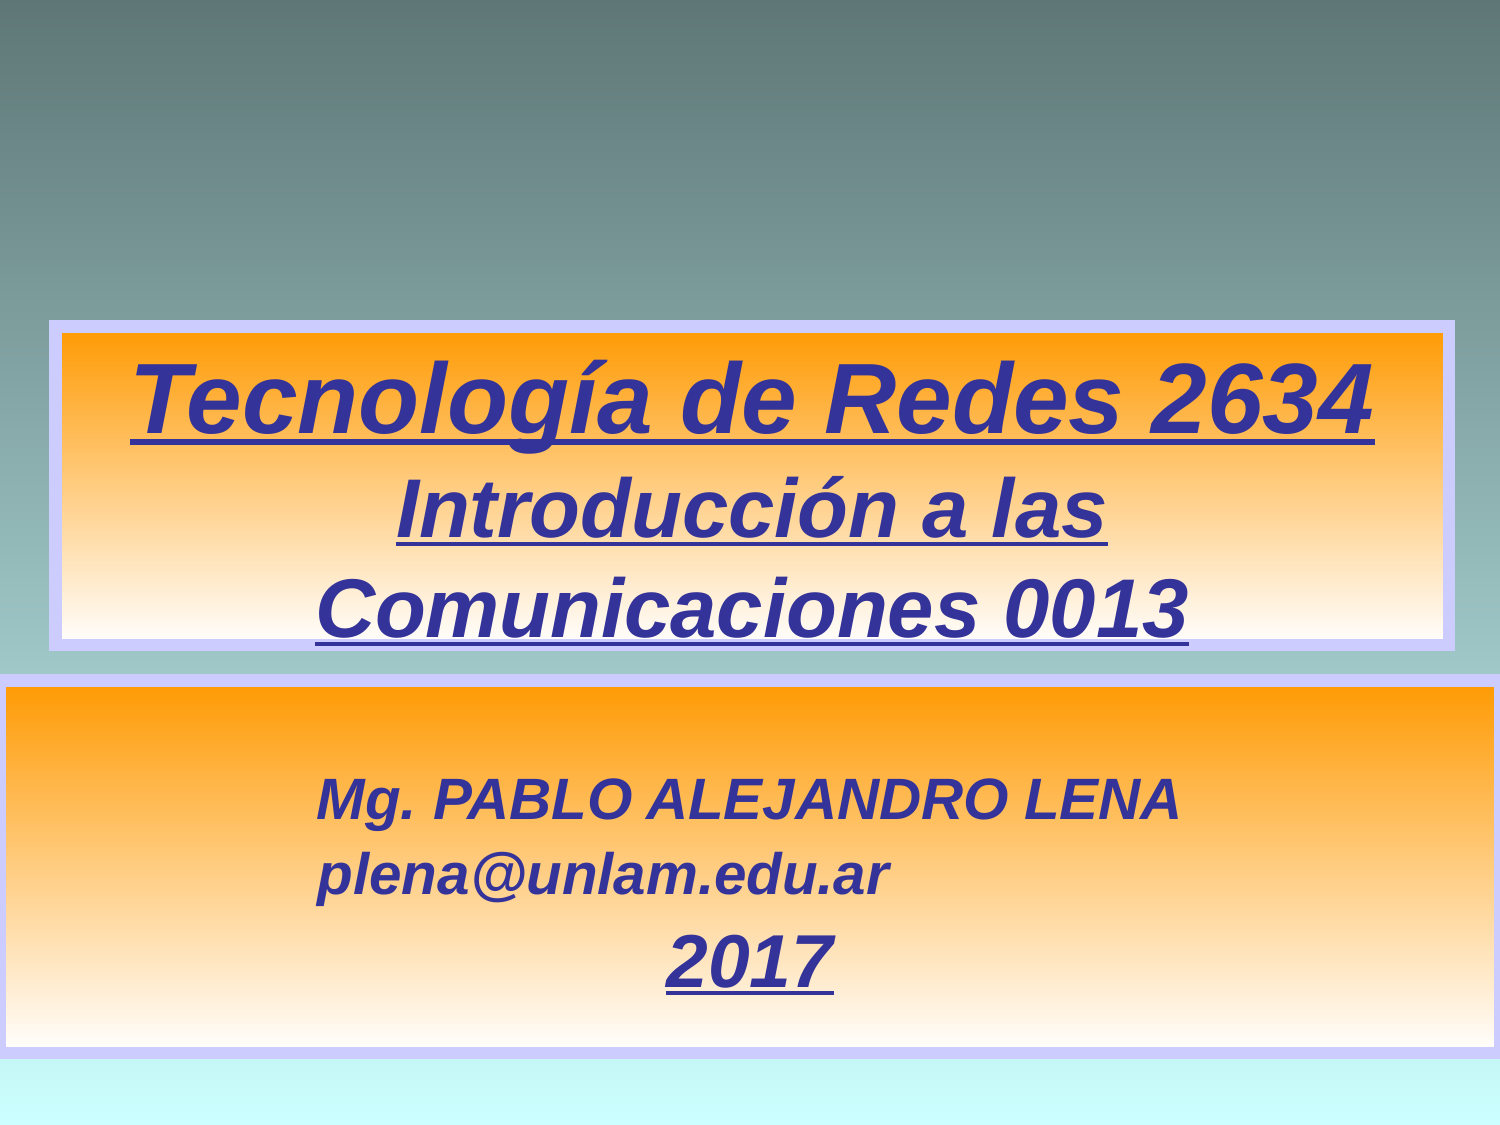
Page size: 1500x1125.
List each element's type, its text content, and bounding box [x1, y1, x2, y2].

subtitle Mg. PABLO ALEJANDRO LENA plena@unlam.edu.ar 2017 [0, 680, 1500, 1054]
title Tecnología de Redes 2634 Introducción a las Comunicaciones 0013 [55, 326, 1450, 646]
